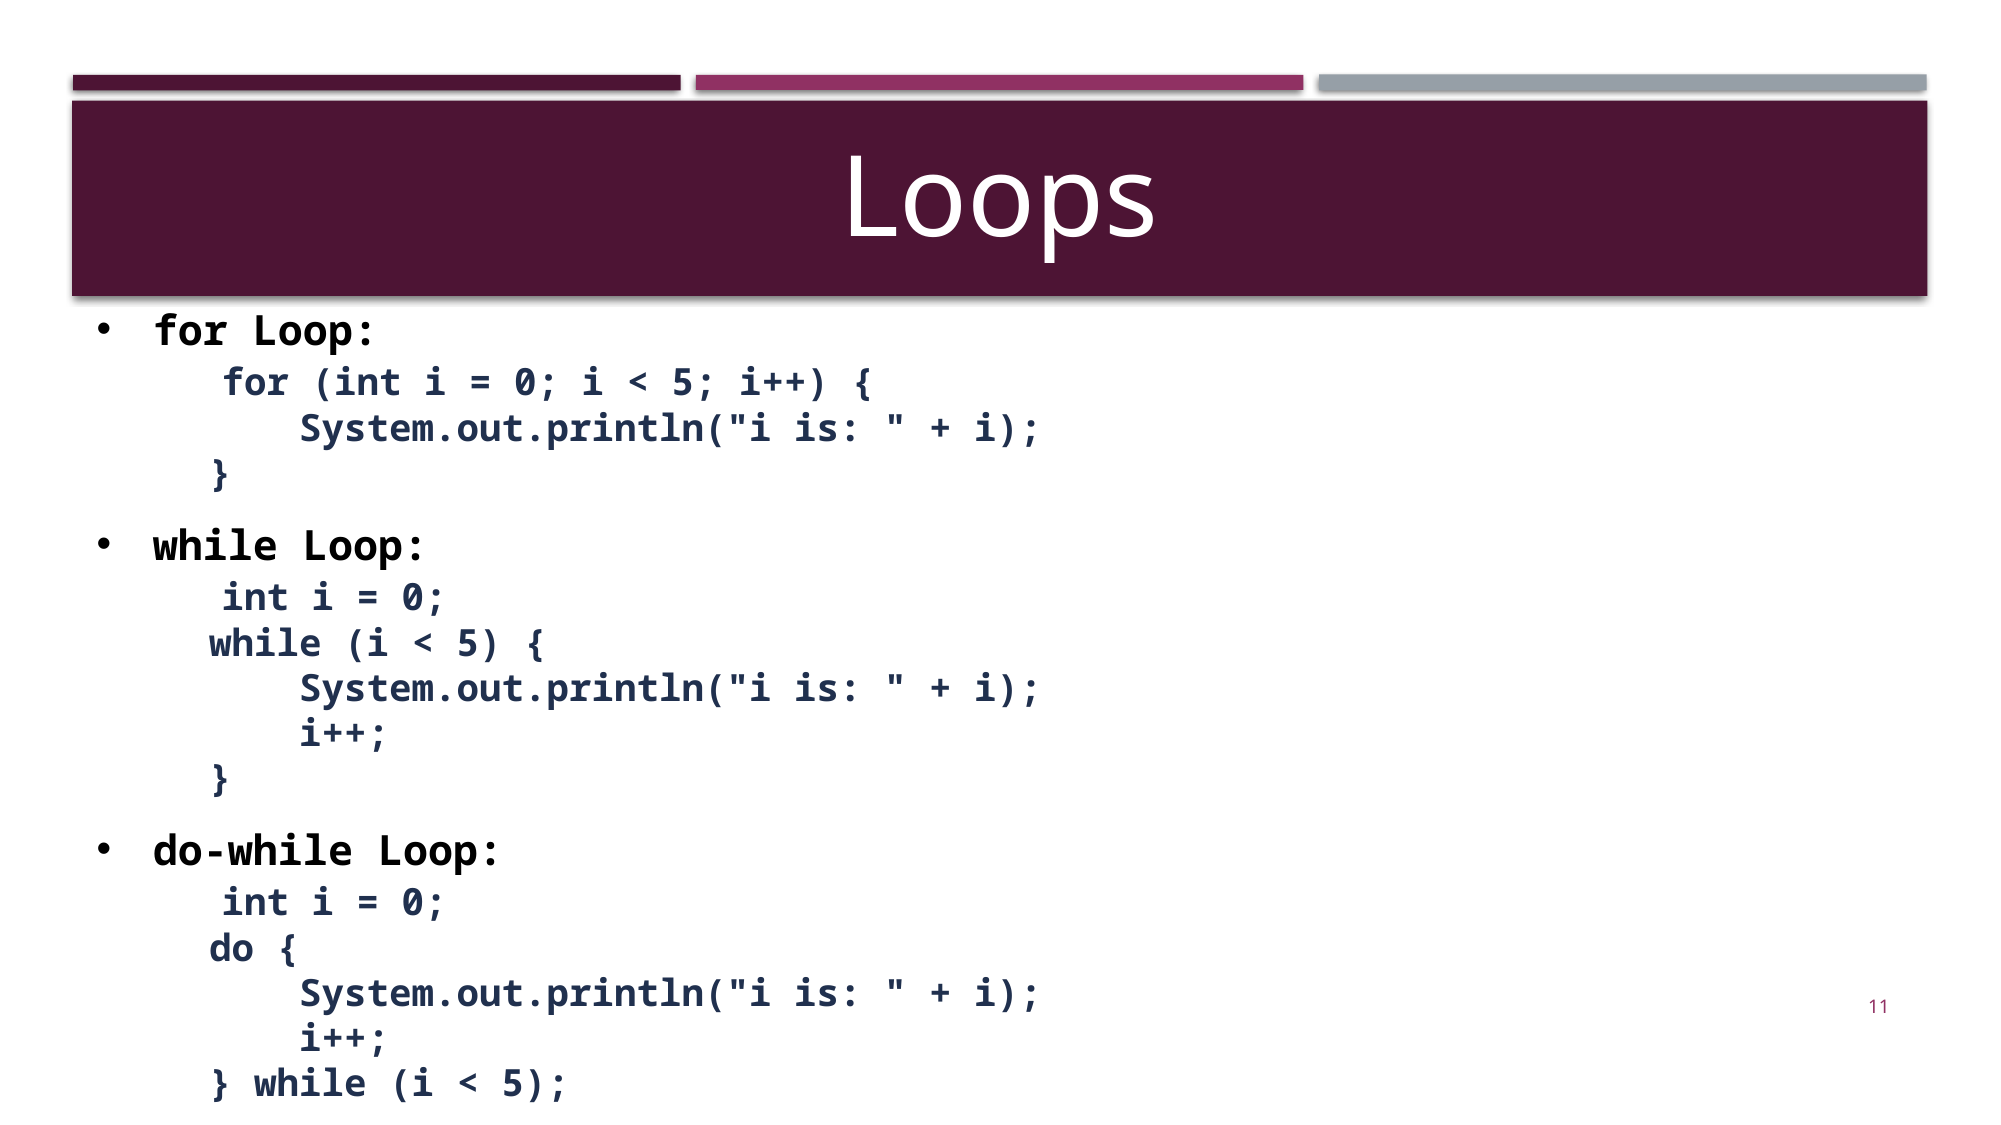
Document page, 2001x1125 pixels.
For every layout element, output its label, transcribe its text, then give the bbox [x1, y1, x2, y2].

text_box for Loop: for (int i = 0; i < 5; i++) { System.out.println("i is: " + i); } while Loop: int i = 0; while (i < 5) { System.out.println("i is: " + i); i++; } do-while Loop: int i = 0; do { System.out.println("i is: " + i); i++; } while (i < 5); [81, 295, 1905, 1111]
text_box Loops [0, 116, 2000, 267]
